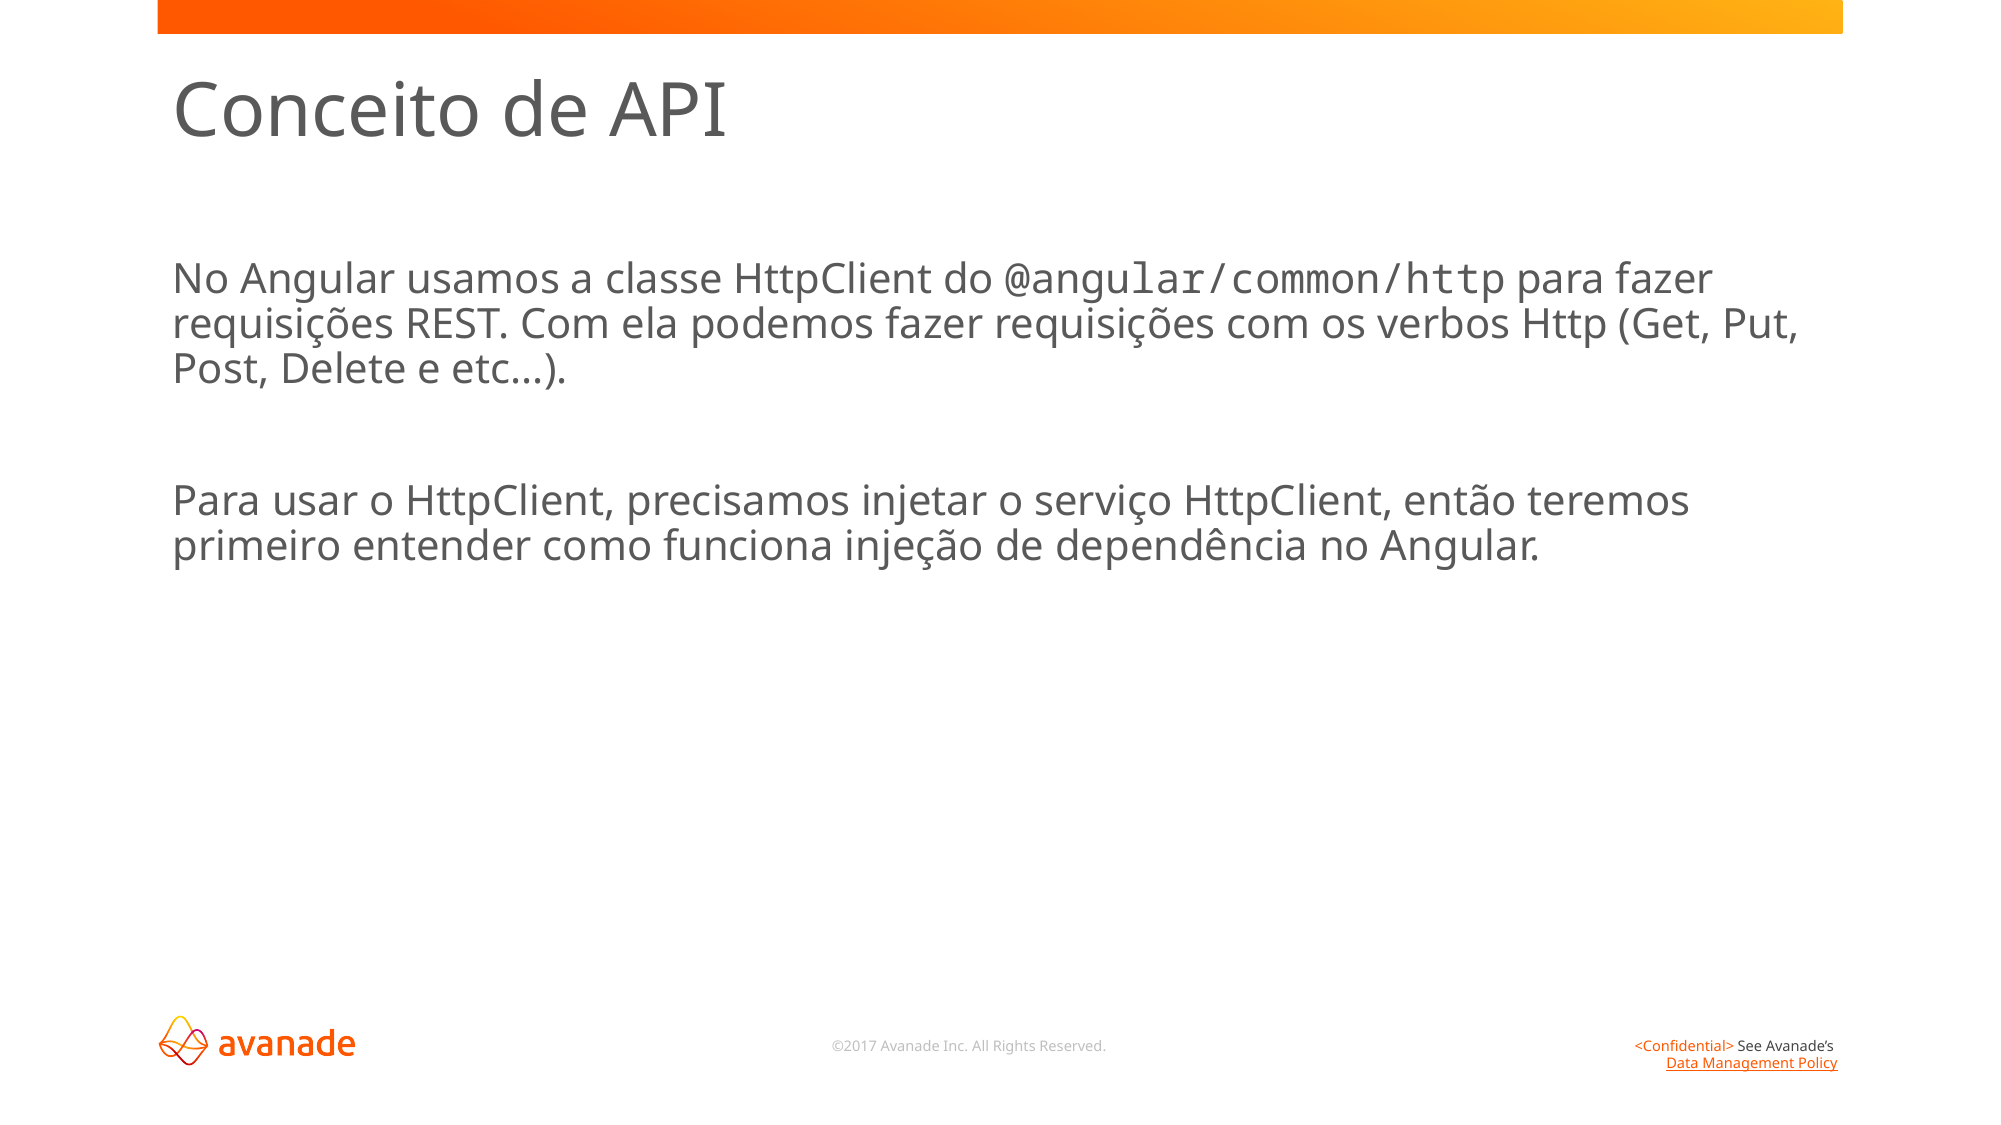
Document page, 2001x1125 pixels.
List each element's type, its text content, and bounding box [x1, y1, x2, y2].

picture [138, 995, 384, 1086]
list No Angular usamos a classe HttpClient do @angular/common/http para fazer requisições REST. Com ela podemos fazer requisições com os verbos Http (Get, Put, Post, Delete e etc...). Para usar o HttpClient, precisamos injetar o serviço HttpClient, então teremos primeiro entender como funciona injeção de dependência no Angular. [157, 249, 1843, 984]
title Conceito de API [157, 64, 1843, 228]
